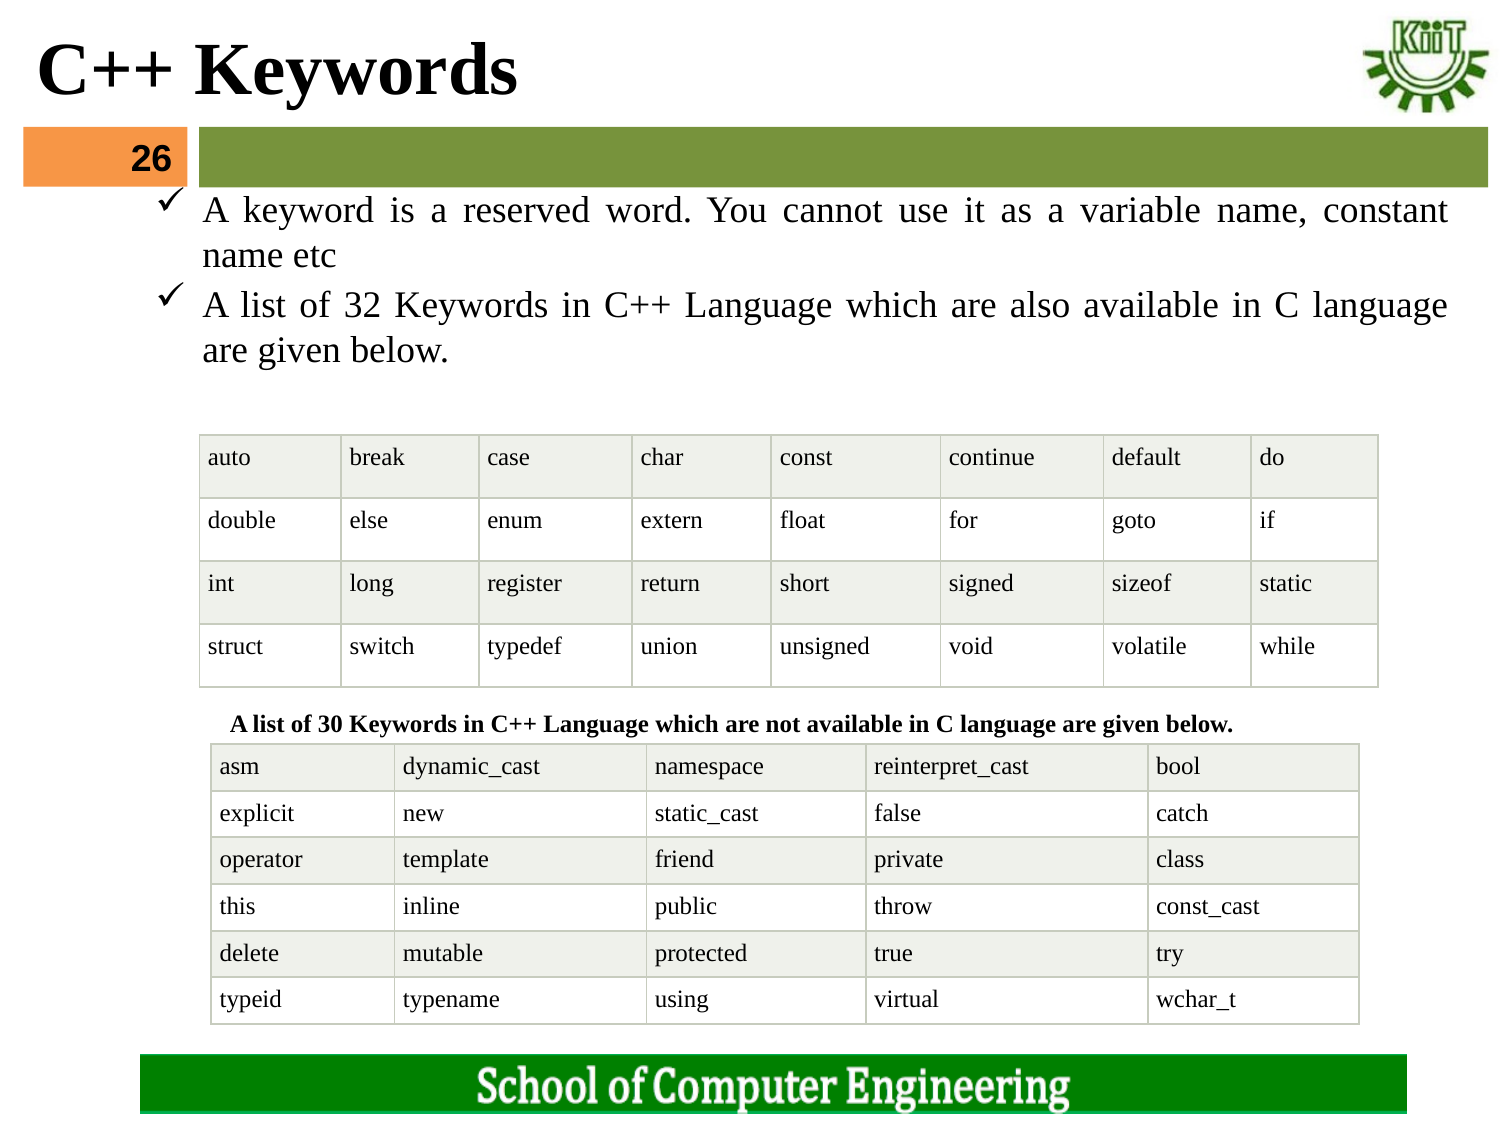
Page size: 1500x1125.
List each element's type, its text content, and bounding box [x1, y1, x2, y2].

table_cell true [867, 932, 1147, 976]
table_cell signed [941, 562, 1103, 623]
table_cell this [212, 885, 394, 930]
table_cell delete [212, 932, 394, 976]
table_cell int [200, 562, 340, 623]
table_header reinterpret_cast [867, 745, 1147, 790]
slide_number [1074, 1042, 1425, 1103]
table_header do [1252, 436, 1377, 497]
table_header default [1104, 436, 1250, 497]
text_box [199, 126, 1489, 188]
picture [140, 1054, 1407, 1114]
table_cell public [647, 885, 865, 930]
table_cell explicit [212, 792, 394, 836]
table_header case [480, 436, 631, 497]
table_cell new [395, 792, 646, 836]
table_cell else [342, 499, 478, 560]
table_cell mutable [395, 932, 646, 976]
table_cell friend [647, 838, 865, 883]
text_box A keyword is a reserved word. You cannot use it as a variable name, constant name etc A list of 32 Keywords in C++ Language which are also available in C language are given below. [140, 177, 1465, 1125]
table_cell goto [1104, 499, 1250, 560]
table_cell sizeof [1104, 562, 1250, 623]
table_header dynamic_cast [395, 745, 646, 790]
table_cell try [1149, 932, 1358, 976]
table_cell static_cast [647, 792, 865, 836]
table_header const [772, 436, 940, 497]
table_cell extern [633, 499, 770, 560]
table_cell protected [647, 932, 865, 976]
table_cell volatile [1104, 625, 1250, 686]
table_cell false [867, 792, 1147, 836]
text_box A list of 30 Keywords in C++ Language which are not available in C language are given below. [215, 699, 1388, 745]
table_header asm [212, 745, 394, 790]
table_cell for [941, 499, 1103, 560]
table_header break [342, 436, 478, 497]
table_header auto [200, 436, 340, 497]
table_cell enum [480, 499, 631, 560]
table_cell register [480, 562, 631, 623]
table_header namespace [647, 745, 865, 790]
table_cell const_cast [1149, 885, 1358, 930]
text_box [23, 126, 188, 187]
table_cell float [772, 499, 940, 560]
table_cell using [647, 978, 865, 1023]
table_cell catch [1149, 792, 1358, 836]
table_cell struct [200, 625, 340, 686]
table_cell return [633, 562, 770, 623]
text_box C++ Keywords [21, 11, 1325, 118]
text_box [326, 627, 1160, 687]
table_header bool [1149, 745, 1358, 790]
picture [1347, 11, 1500, 118]
table_cell long [342, 562, 478, 623]
table_cell if [1252, 499, 1377, 560]
table_cell static [1252, 562, 1377, 623]
table_header continue [941, 436, 1103, 497]
table_cell double [200, 499, 340, 560]
table_cell operator [212, 838, 394, 883]
table_cell typeid [212, 978, 394, 1023]
table_cell typename [395, 978, 646, 1023]
table_cell while [1252, 625, 1377, 686]
table_cell class [1149, 838, 1358, 883]
table_cell virtual [867, 978, 1147, 1023]
table_cell wchar_t [1149, 978, 1358, 1023]
table_cell inline [395, 885, 646, 930]
table_header char [633, 436, 770, 497]
table_cell private [867, 838, 1147, 883]
table_cell throw [867, 885, 1147, 930]
table_cell template [395, 838, 646, 883]
table_cell short [772, 562, 940, 623]
